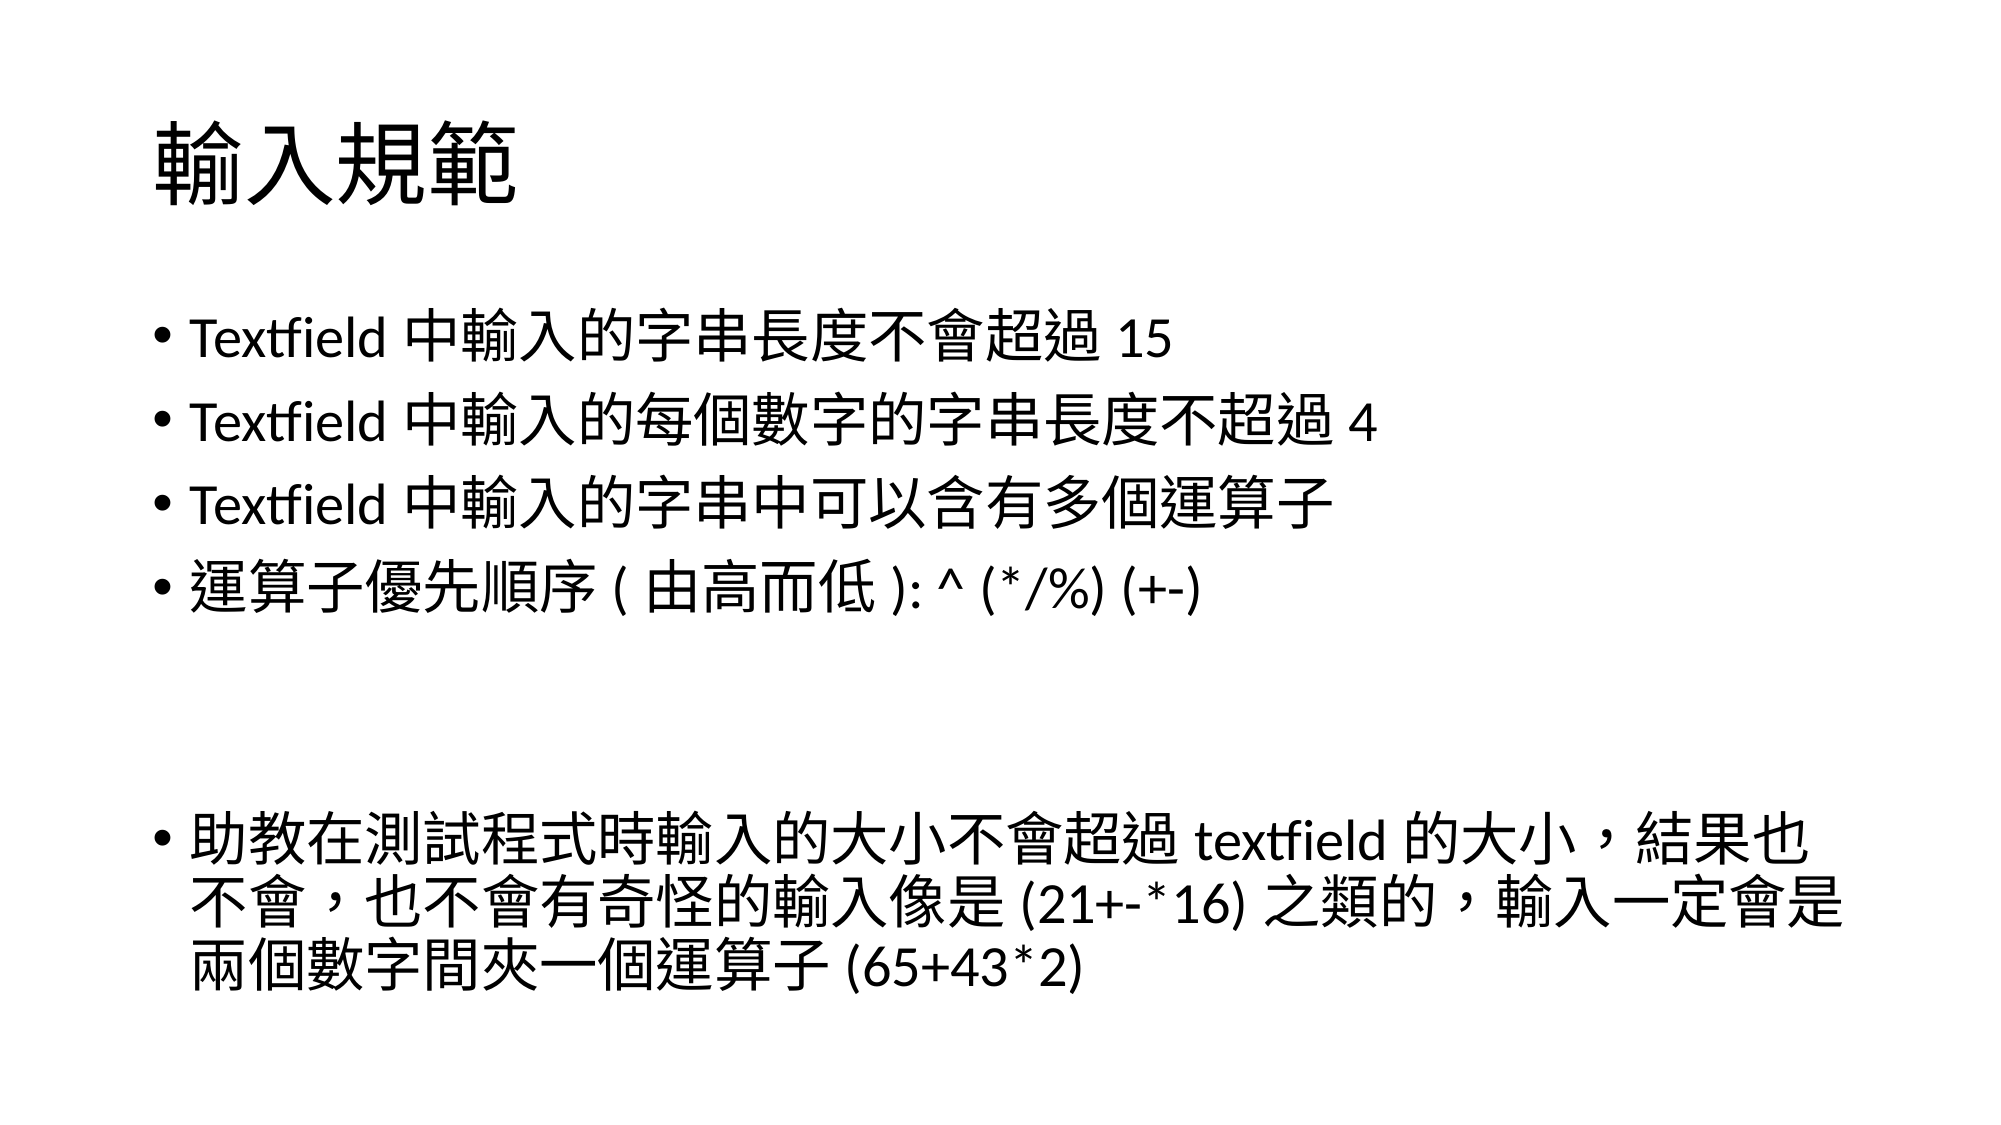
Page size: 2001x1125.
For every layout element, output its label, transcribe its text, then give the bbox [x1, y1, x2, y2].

list Textfield中輸入的字串長度不會超過15 Textfield中輸入的每個數字的字串長度不超過4 Textfield中輸入的字串中可以含有多個運算子 運算子優先順序(由高而低): ^ (*/%) (+-) 助教在測試程式時輸入的大小不會超過textfield的大小，結果也不會，也不會有奇怪的輸入像是(21+-*16)之類的，輸入一定會是兩個數字間夾一個運算子(65+43*2) [137, 299, 1863, 1014]
title 輸入規範 [137, 59, 1863, 278]
